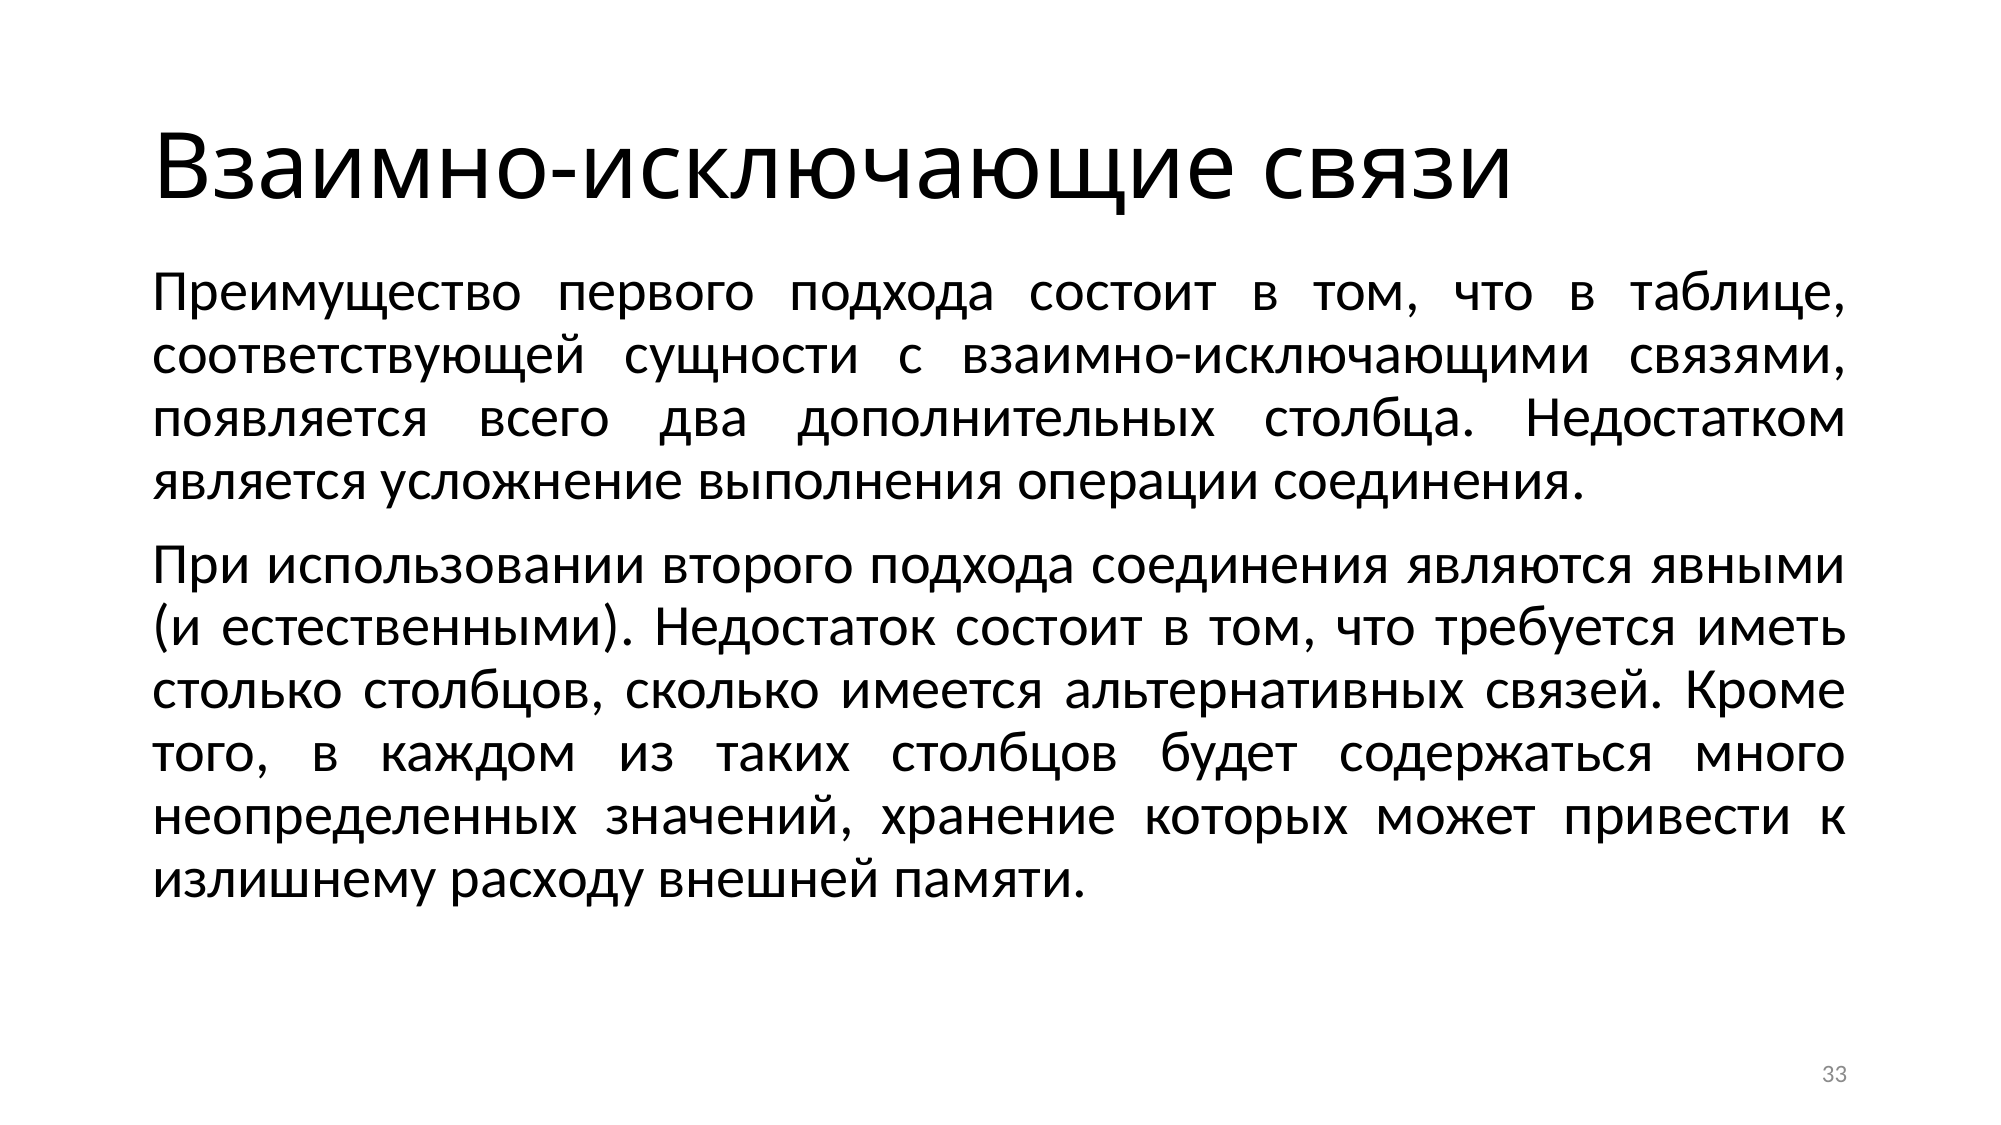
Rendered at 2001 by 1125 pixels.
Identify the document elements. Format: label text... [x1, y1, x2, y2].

list Преимущество первого подхода состоит в том, что в таблице, соответствующей сущности с взаимно-исключающими связями, появляется всего два дополнительных столбца. Недостатком является усложнение выполнения операции соединения. При использовании второго подхода соединения являются явными (и естественными). Недостаток состоит в том, что требуется иметь столько столбцов, сколько имеется альтернативных связей. Кроме того, в каждом из таких столбцов будет содержаться много неопределенных значений, хранение которых может привести к излишнему расходу внешней памяти. [137, 253, 1863, 1014]
slide_number 33 [1412, 1042, 1863, 1103]
title Взаимно-исключающие связи [137, 59, 1863, 253]
